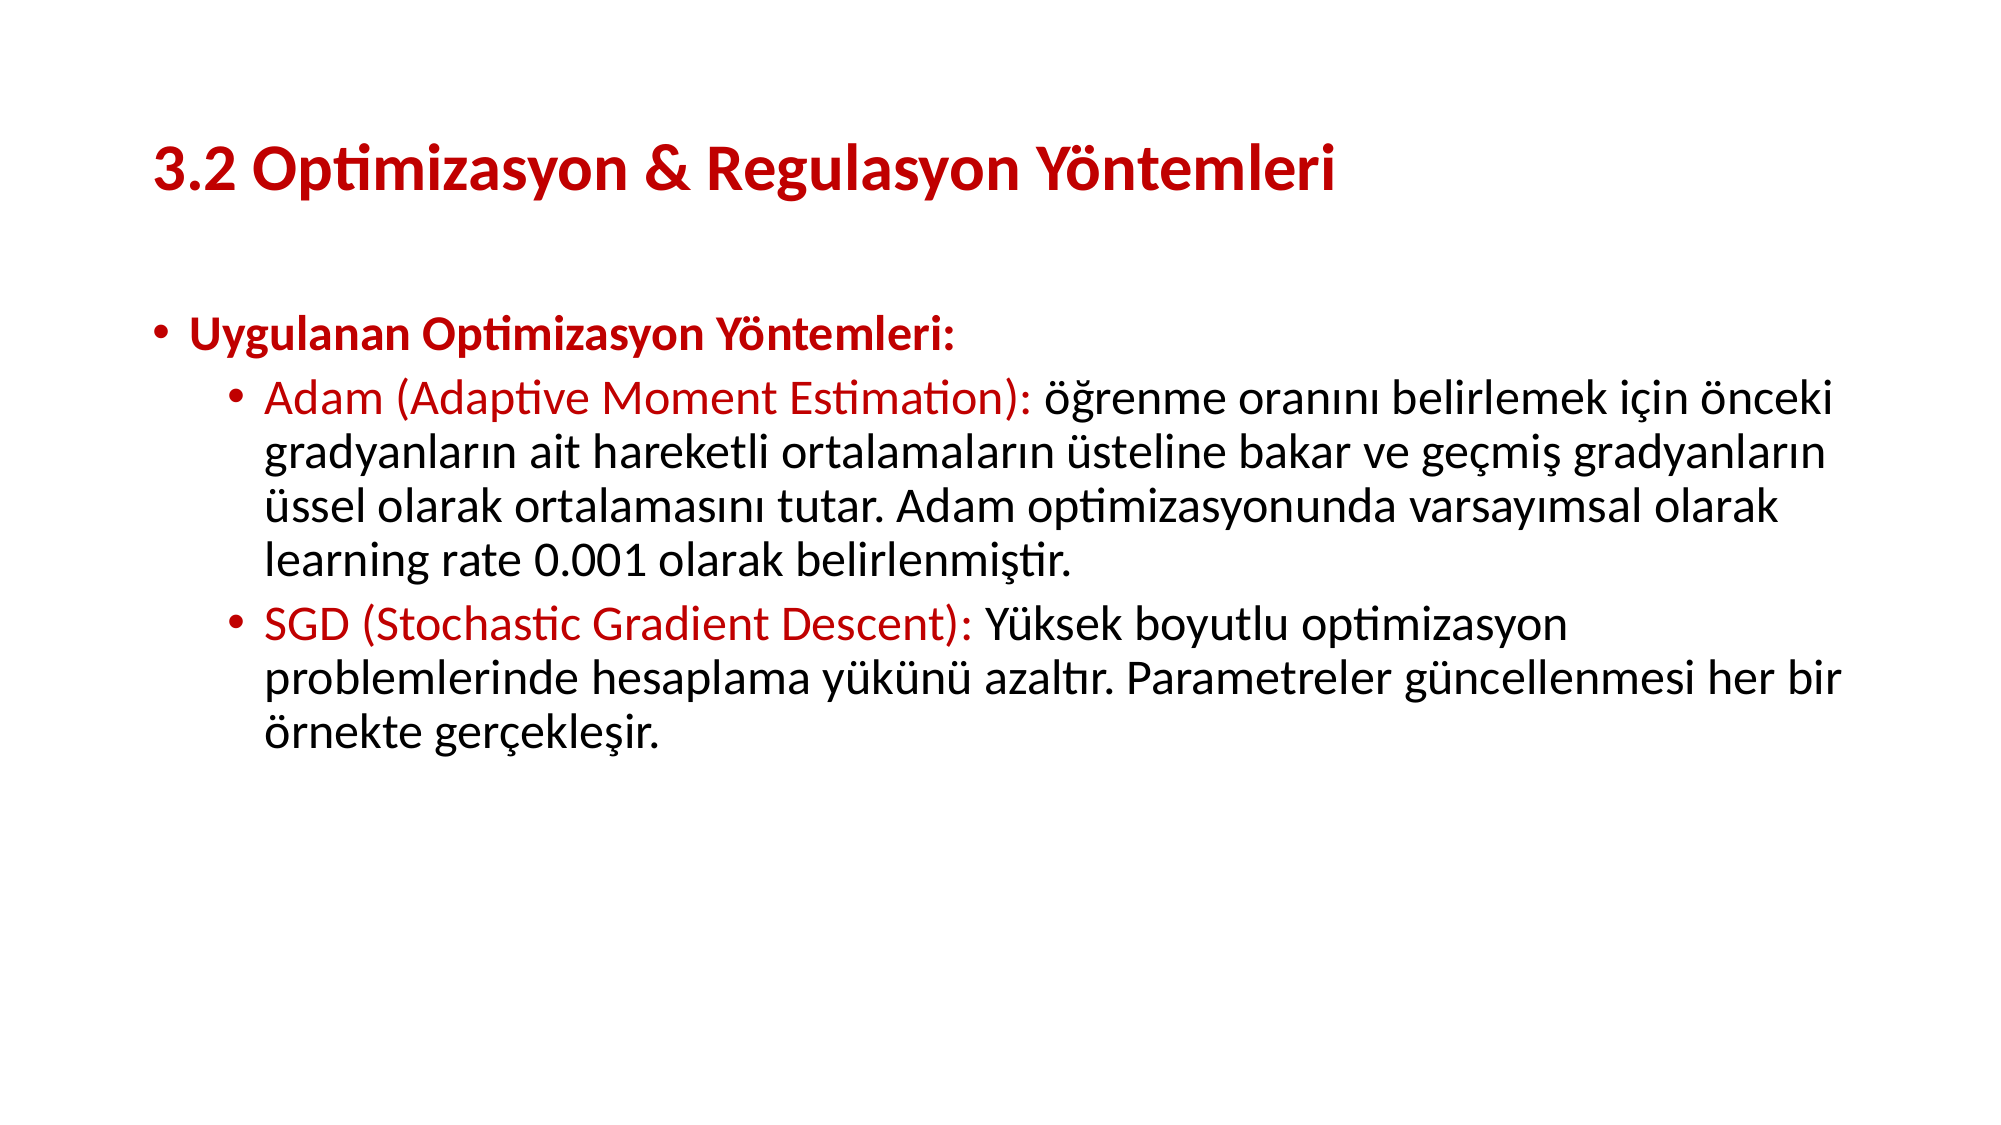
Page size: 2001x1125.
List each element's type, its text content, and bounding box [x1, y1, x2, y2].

list Uygulanan Optimizasyon Yöntemleri: Adam (Adaptive Moment Estimation): öğrenme oranını belirlemek için önceki gradyanların ait hareketli ortalamaların üsteline bakar ve geçmiş gradyanların üssel olarak ortalamasını tutar. Adam optimizasyonunda varsayımsal olarak learning rate 0.001 olarak belirlenmiştir. SGD (Stochastic Gradient Descent): Yüksek boyutlu optimizasyon problemlerinde hesaplama yükünü azaltır. Parametreler güncellenmesi her bir örnekte gerçekleşir. [137, 299, 1863, 1014]
title 3.2 Optimizasyon & Regulasyon Yöntemleri [137, 59, 1863, 278]
